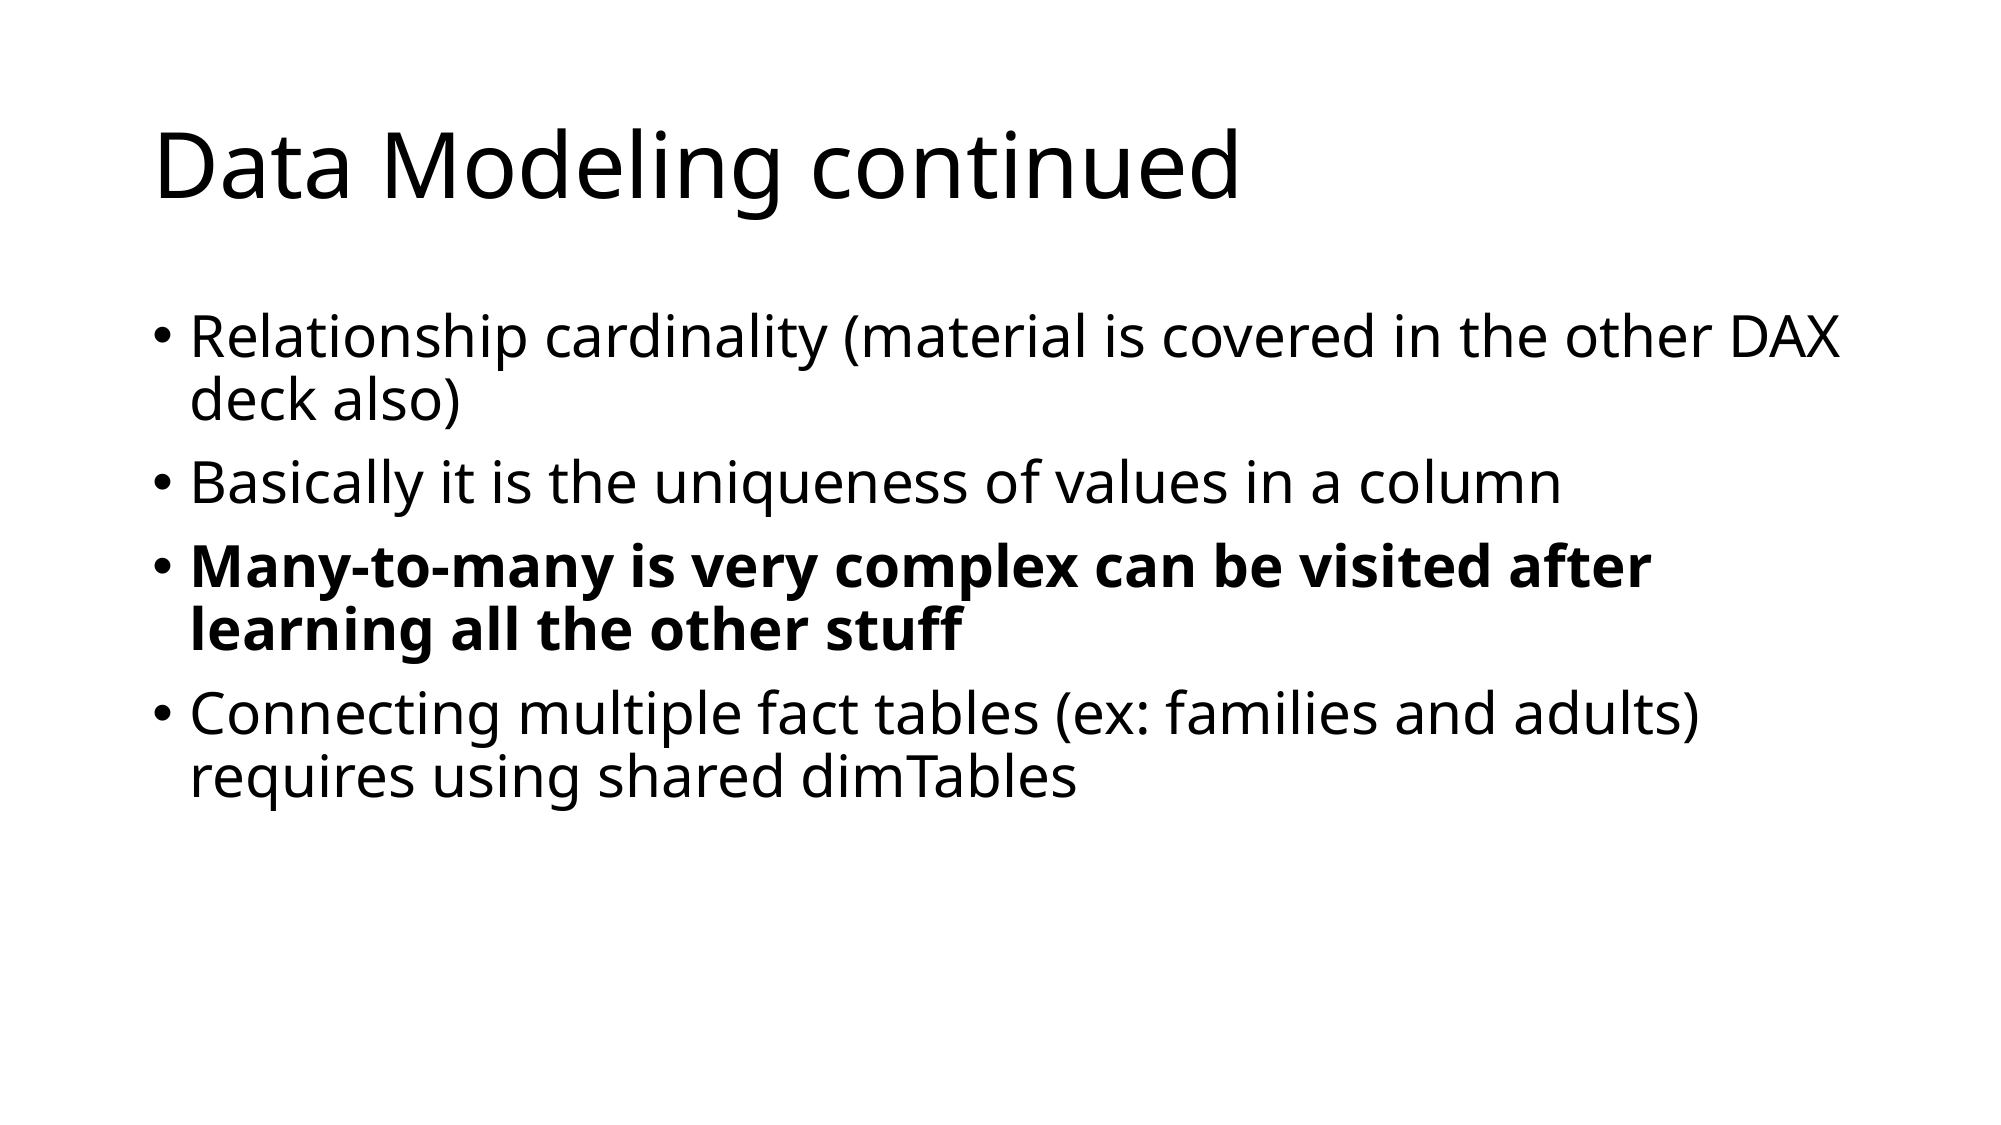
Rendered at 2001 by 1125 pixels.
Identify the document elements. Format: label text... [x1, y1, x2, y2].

title Data Modeling continued [137, 59, 1863, 278]
list Relationship cardinality (material is covered in the other DAX deck also) Basically it is the uniqueness of values in a column Many-to-many is very complex can be visited after learning all the other stuff Connecting multiple fact tables (ex: families and adults) requires using shared dimTables [137, 299, 1863, 1014]
